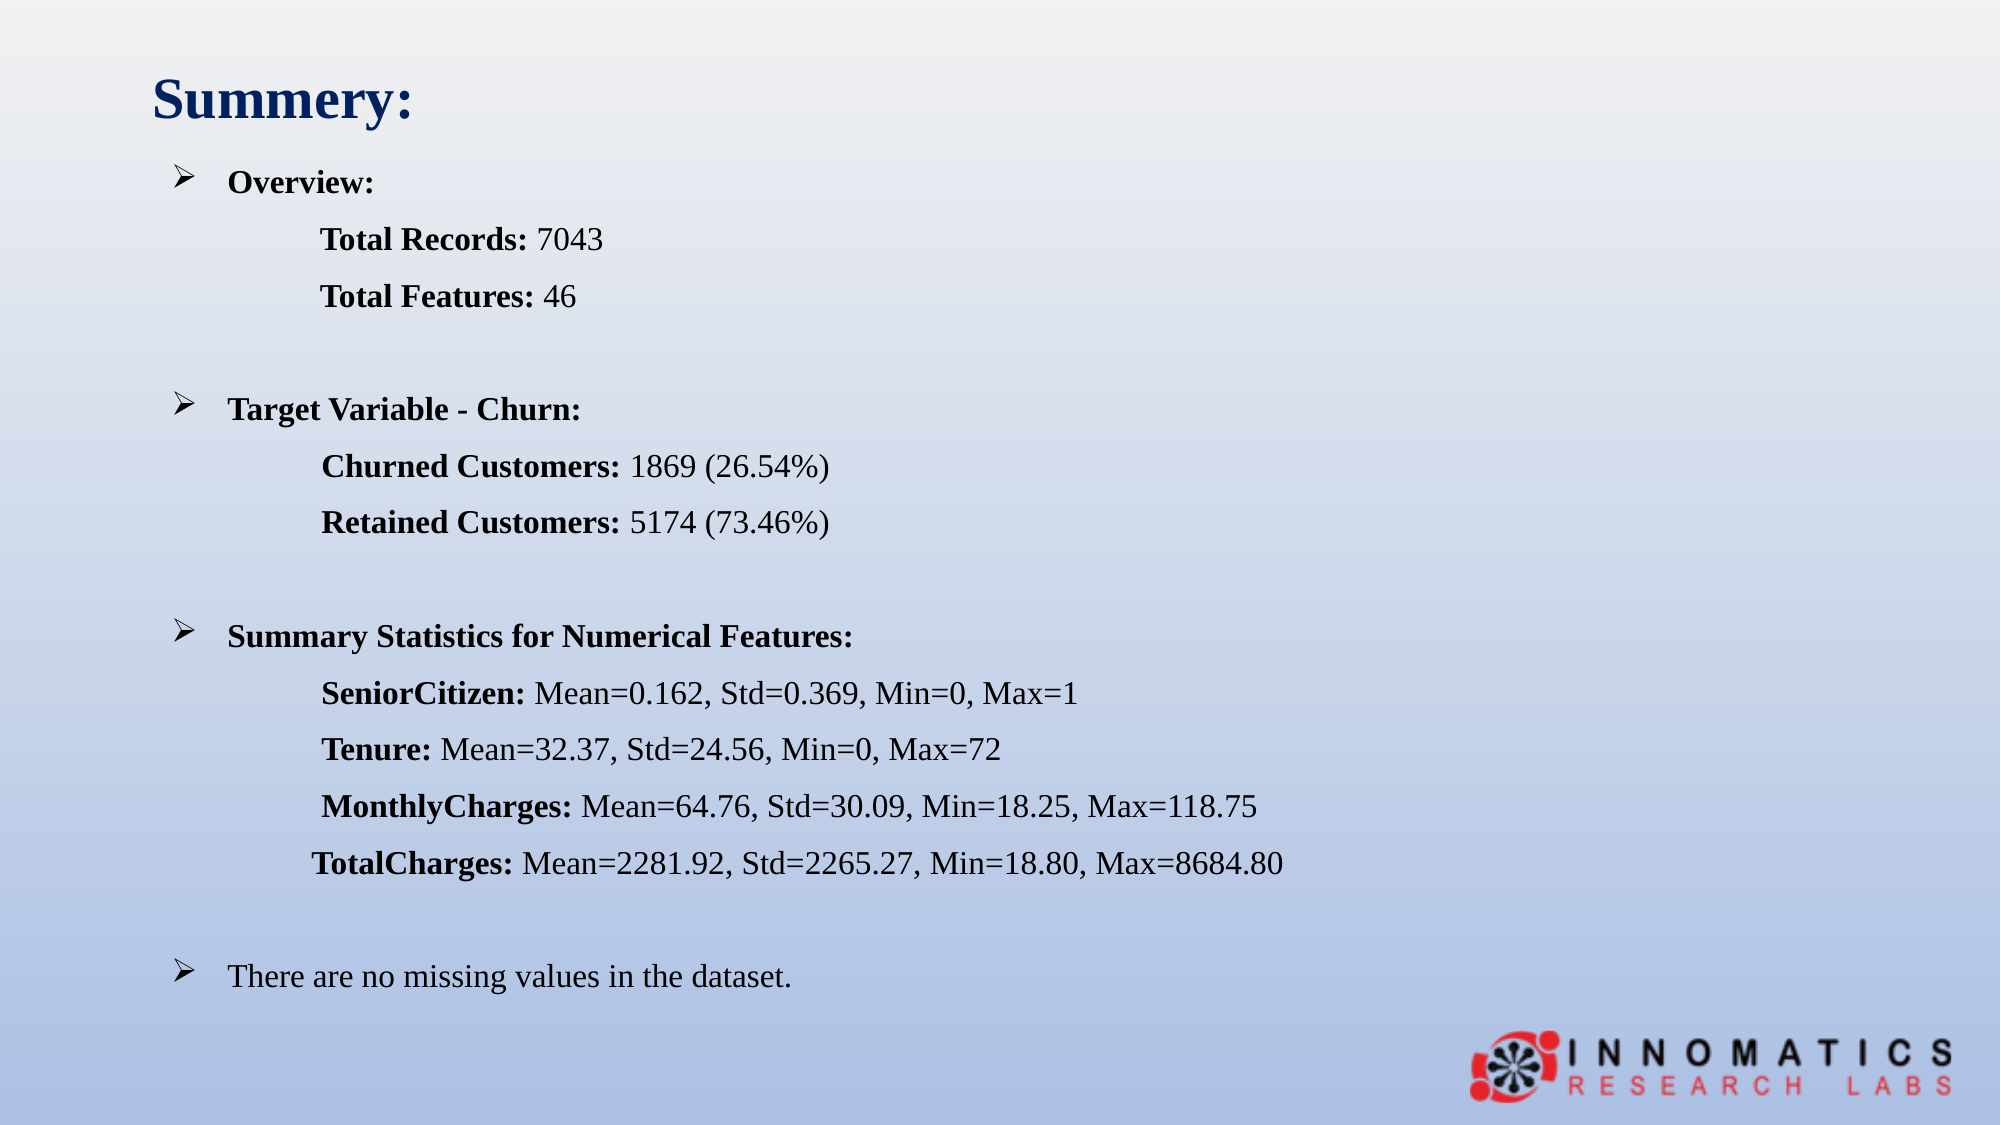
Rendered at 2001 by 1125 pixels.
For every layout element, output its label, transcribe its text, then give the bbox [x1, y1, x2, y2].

picture [1445, 1014, 1975, 1125]
title Summery: [137, 59, 1863, 157]
list Overview: Total Records: 7043 Total Features: 46 Target Variable - Churn: Churned Customers: 1869 (26.54%) Retained Customers: 5174 (73.46%) Summary Statistics for Numerical Features: SeniorCitizen: Mean=0.162, Std=0.369, Min=0, Max=1 Tenure: Mean=32.37, Std=24.56, Min=0, Max=72 MonthlyCharges: Mean=64.76, Std=30.09, Min=18.25, Max=118.75 TotalCharges: Mean=2281.92, Std=2265.27, Min=18.80, Max=8684.80 There are no missing values in the dataset. [137, 157, 1863, 1034]
